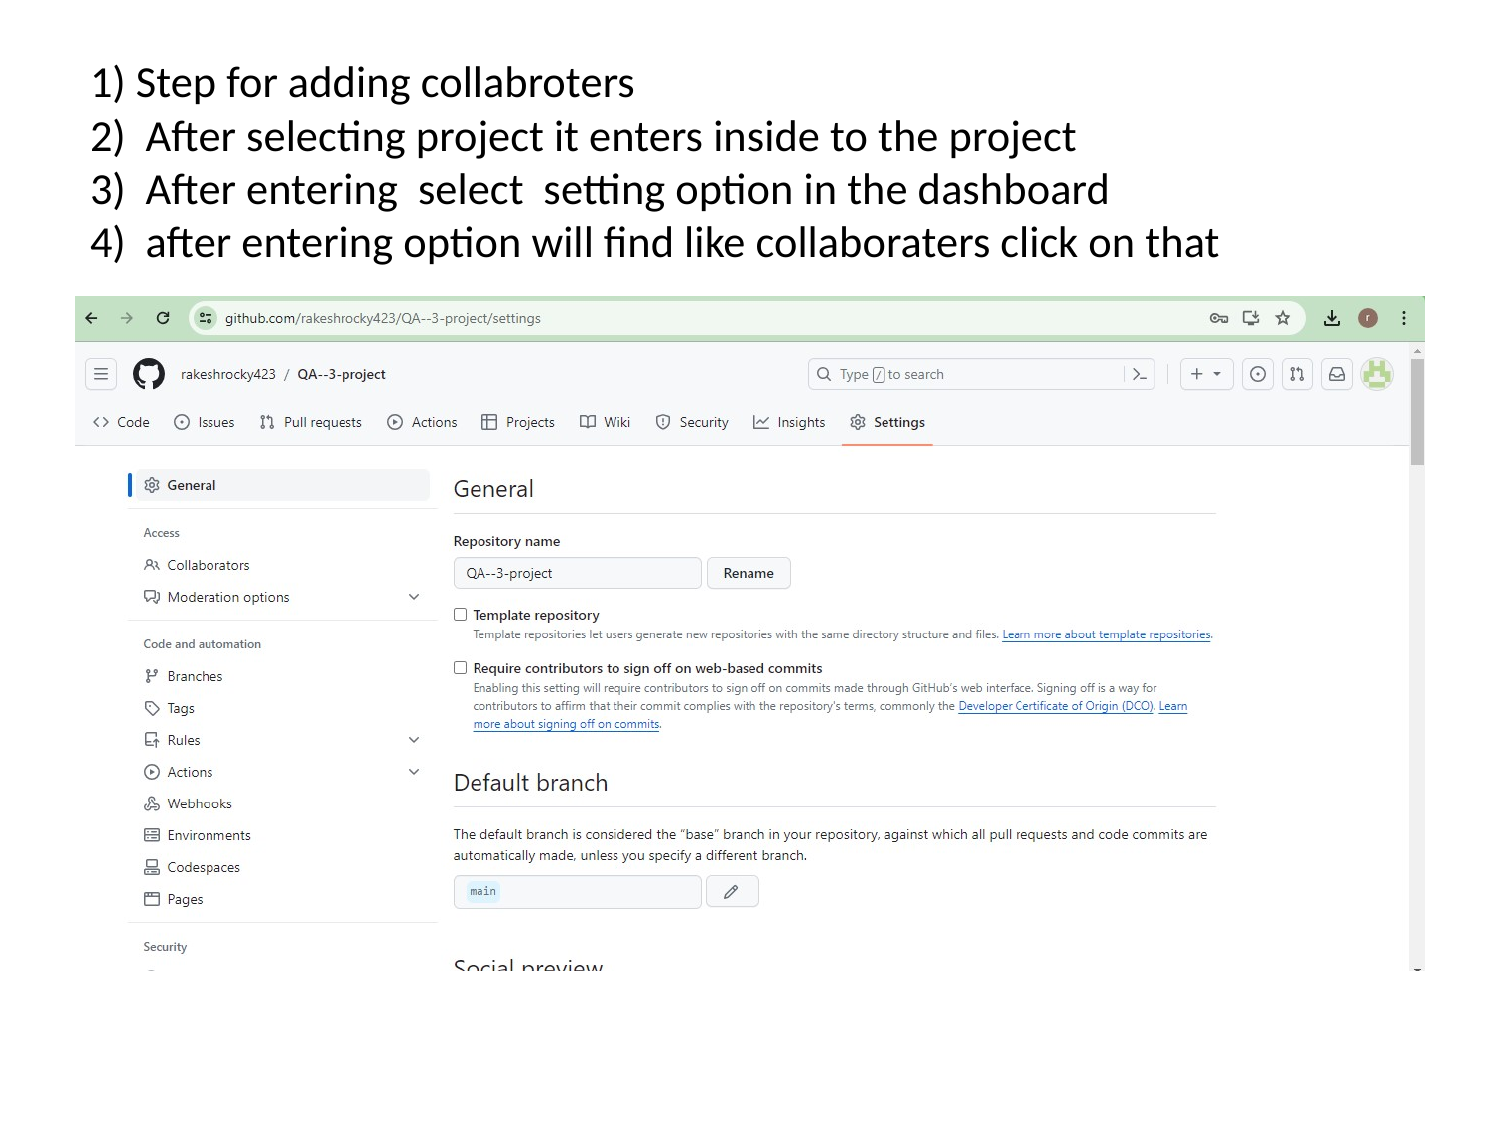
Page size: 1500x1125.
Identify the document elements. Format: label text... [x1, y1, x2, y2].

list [74, 296, 1426, 971]
title 1) Step for adding collabroters 2) After selecting project it enters inside to the project 3) After entering select setting option in the dashboard 4) after entering option will find like collaboraters click on that [75, 45, 1425, 275]
